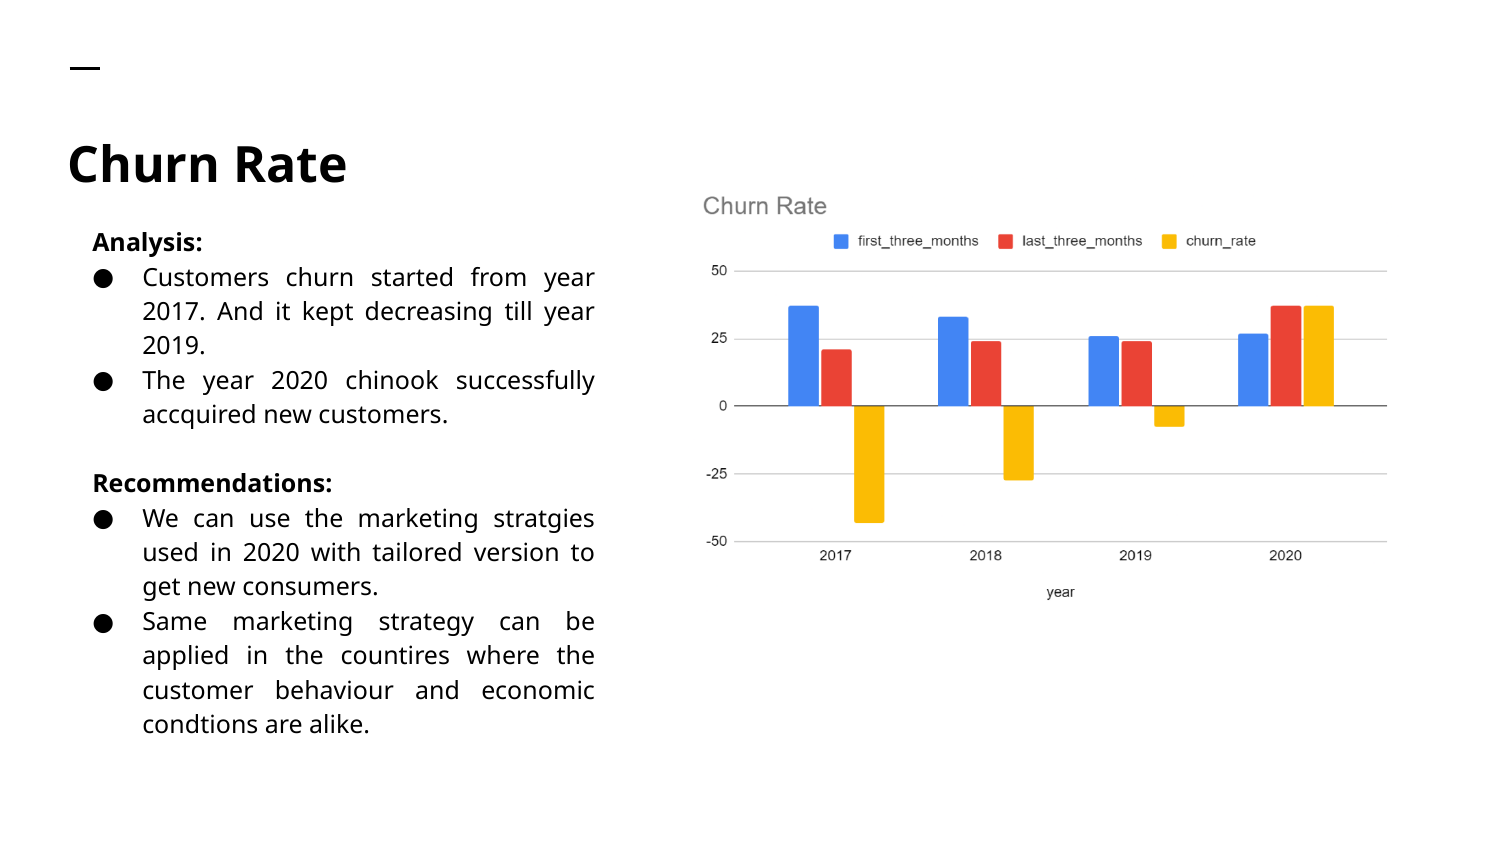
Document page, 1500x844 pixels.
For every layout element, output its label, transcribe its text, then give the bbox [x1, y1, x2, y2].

picture [680, 171, 1409, 623]
list Analysis: Customers churn started from year 2017. And it kept decreasing till year 2019. The year 2020 chinook successfully accquired new customers. Recommendations: We can use the marketing stratgies used in 2020 with tailored version to get new consumers. Same marketing strategy can be applied in the countires where the customer behaviour and economic condtions are alike. [52, 207, 611, 668]
title Churn Rate [52, 83, 514, 207]
